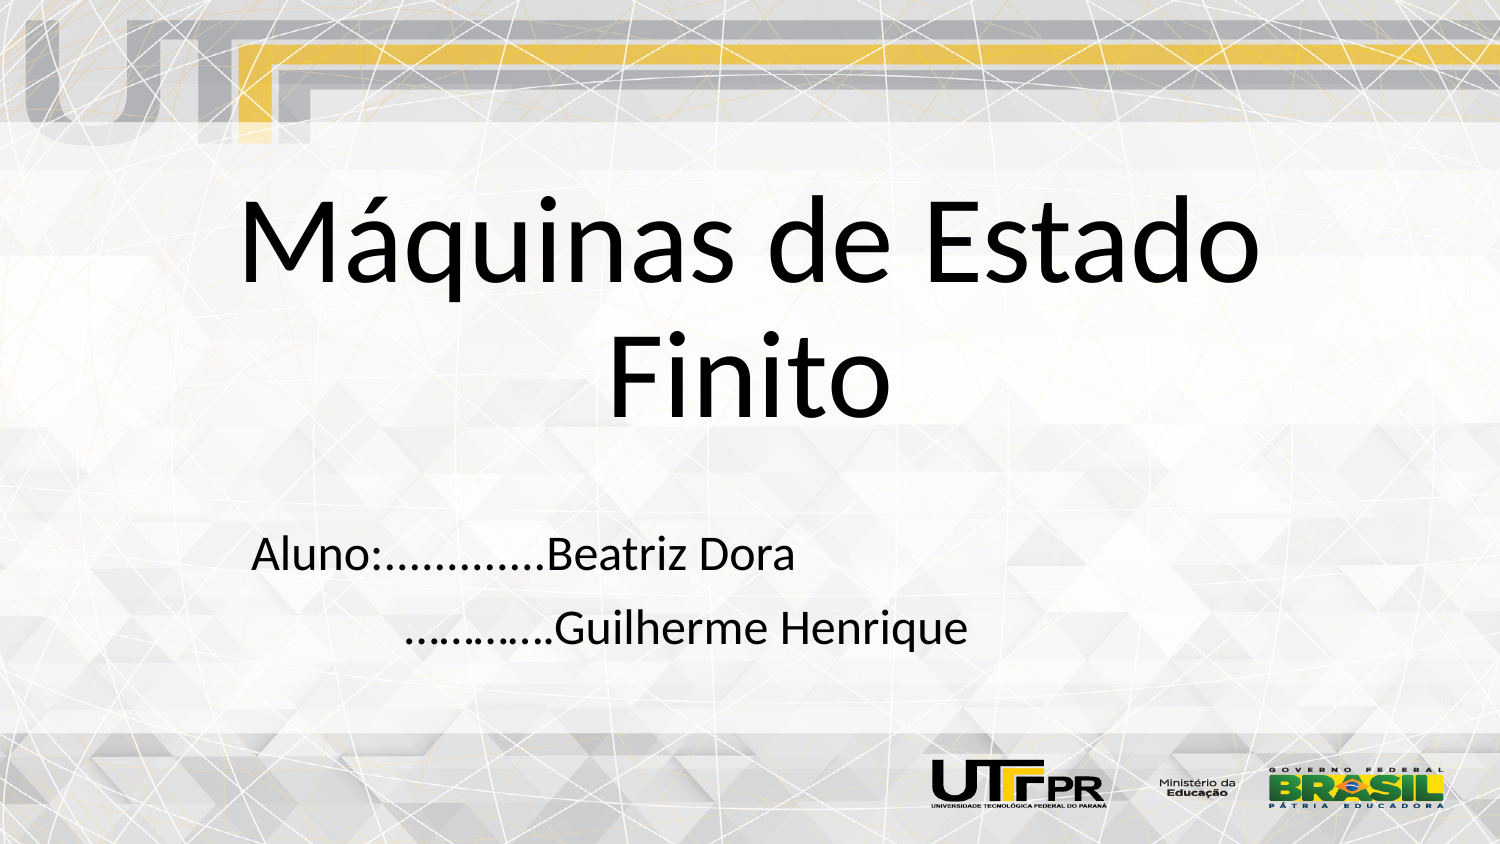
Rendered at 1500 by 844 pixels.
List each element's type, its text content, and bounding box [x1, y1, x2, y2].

picture [0, 0, 1500, 844]
subtitle Aluno:.............Beatriz Dora ………….Guilherme Henrique [0, 519, 1092, 723]
title Máquinas de Estado Finito [112, 158, 1388, 453]
